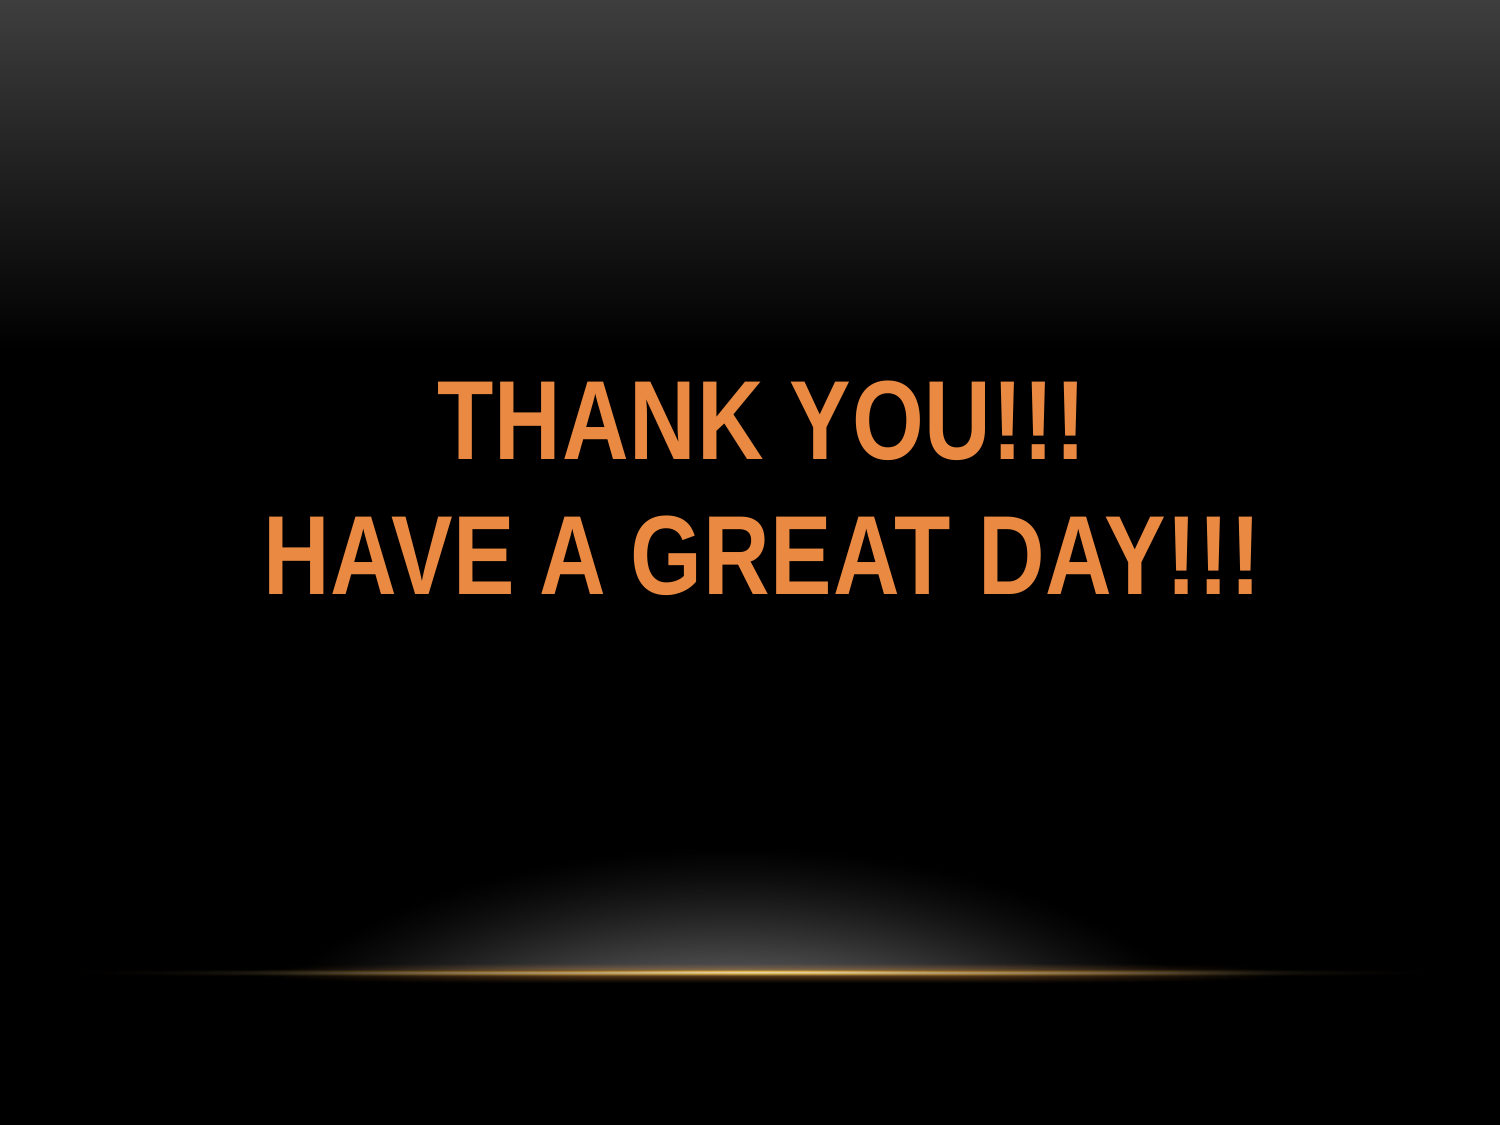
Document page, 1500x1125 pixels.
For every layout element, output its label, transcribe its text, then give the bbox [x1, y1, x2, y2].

text_box THANK YOU!!! HAVE A GREAT DAY!!! [247, 339, 1278, 625]
picture [0, 0, 1500, 1125]
